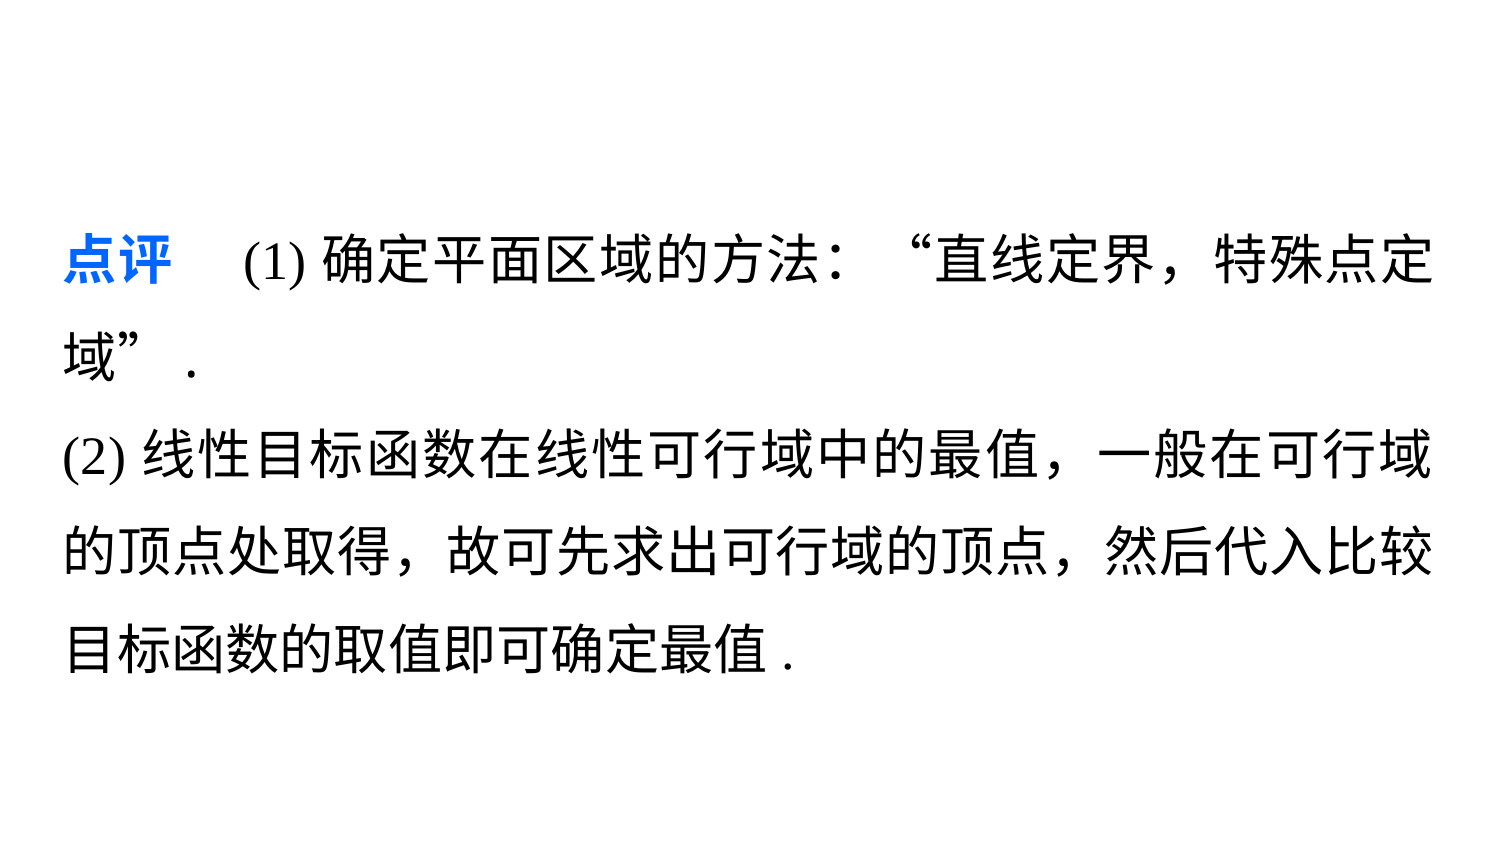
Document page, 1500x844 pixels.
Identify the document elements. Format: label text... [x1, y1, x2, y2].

text_box 点评 (1)确定平面区域的方法：“直线定界，特殊点定域”. (2)线性目标函数在线性可行域中的最值，一般在可行域的顶点处取得，故可先求出可行域的顶点，然后代入比较目标函数的取值即可确定最值. [48, 185, 1450, 688]
